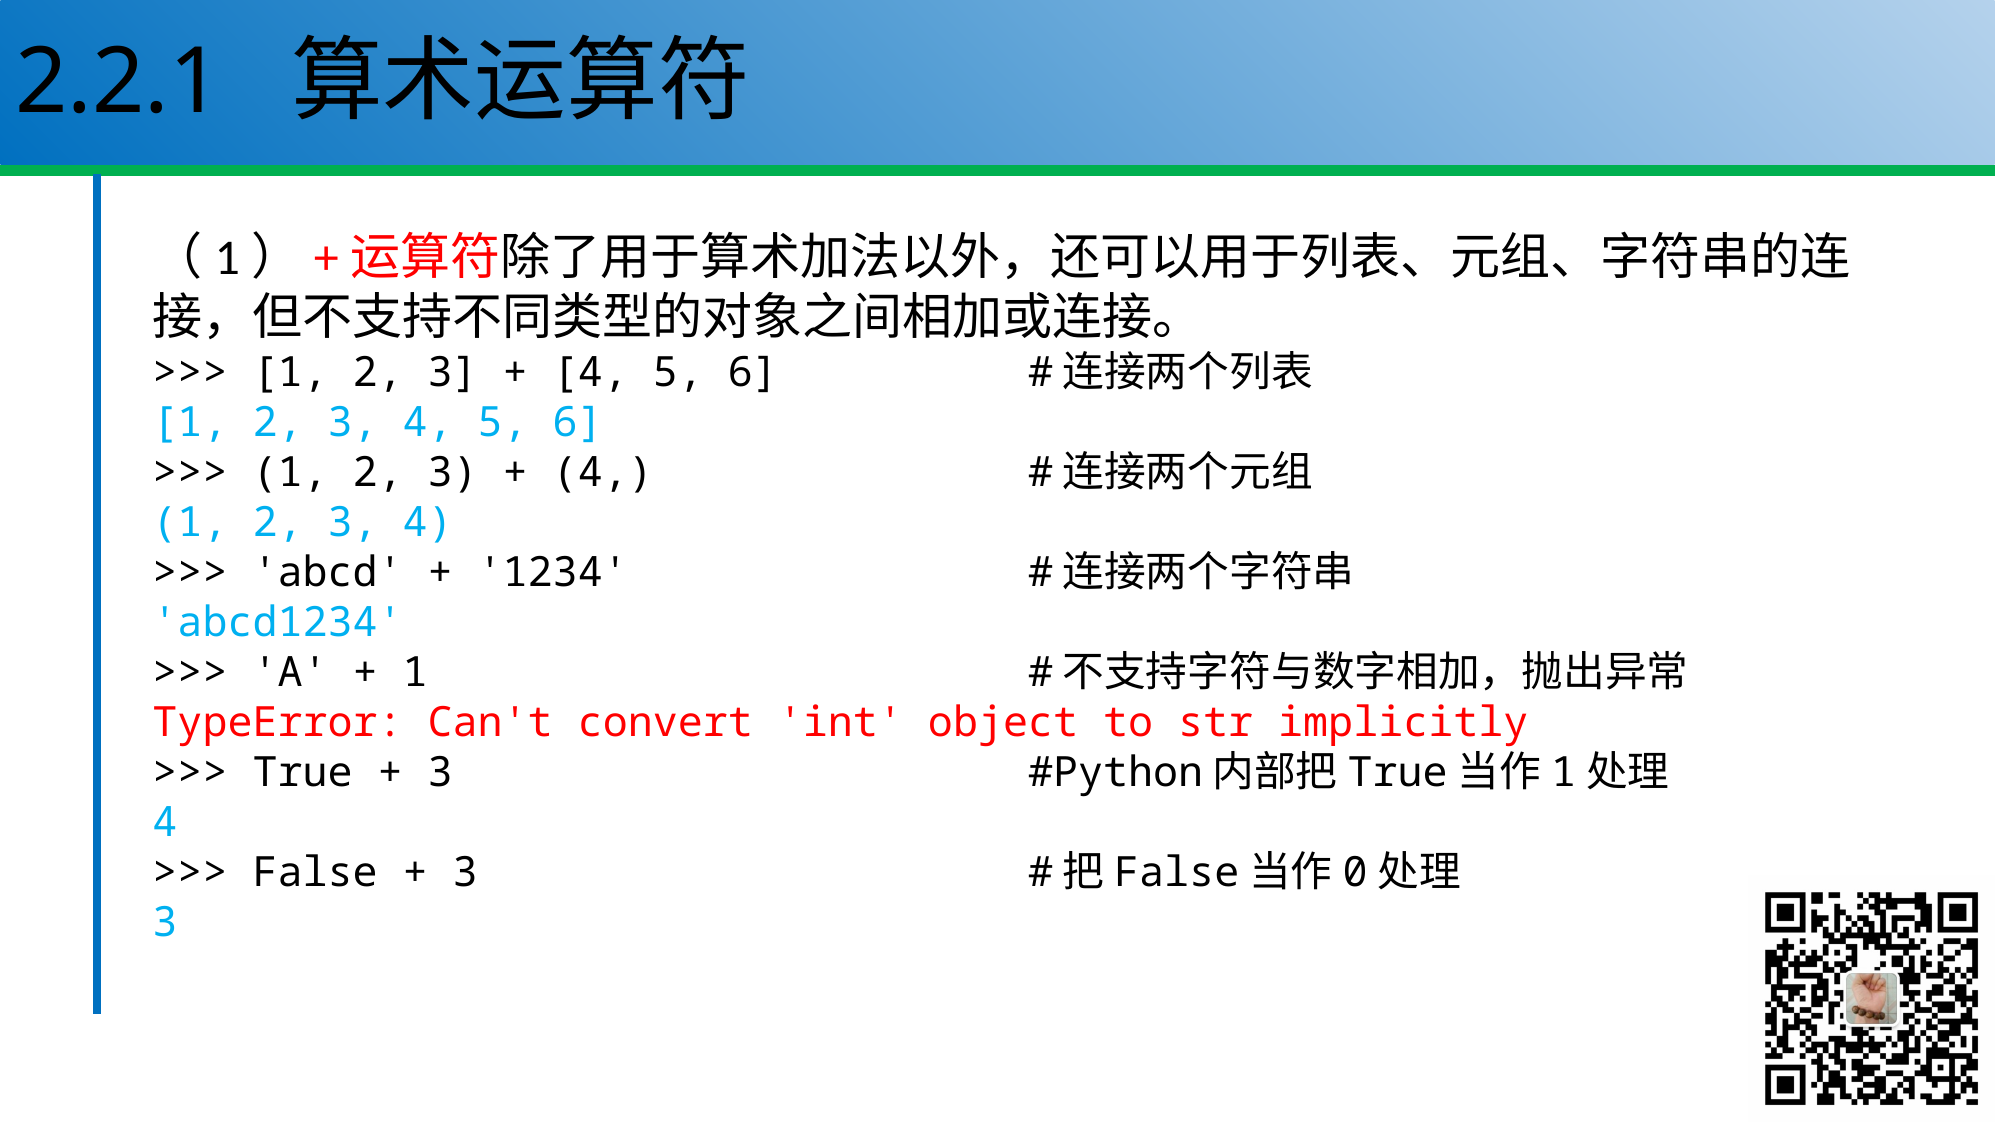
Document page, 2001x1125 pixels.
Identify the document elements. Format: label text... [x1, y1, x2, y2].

title 2.2.1 算术运算符 [0, 0, 1995, 165]
list （1）+运算符除了用于算术加法以外，还可以用于列表、元组、字符串的连接，但不支持不同类型的对象之间相加或连接。 >>> [1, 2, 3] + [4, 5, 6] #连接两个列表 [1, 2, 3, 4, 5, 6] >>> (1, 2, 3) + (4,) #连接两个元组 (1, 2, 3, 4) >>> 'abcd' + '1234' #连接两个字符串 'abcd1234' >>> 'A' + 1 #不支持字符与数字相加，抛出异常 TypeError: Can't convert 'int' object to str implicitly >>> True + 3 #Python内部把True当作1处理 4 >>> False + 3 #把False当作0处理 3 [137, 216, 1909, 1043]
picture [1748, 875, 1995, 1122]
slide_number [1412, 1042, 1863, 1103]
